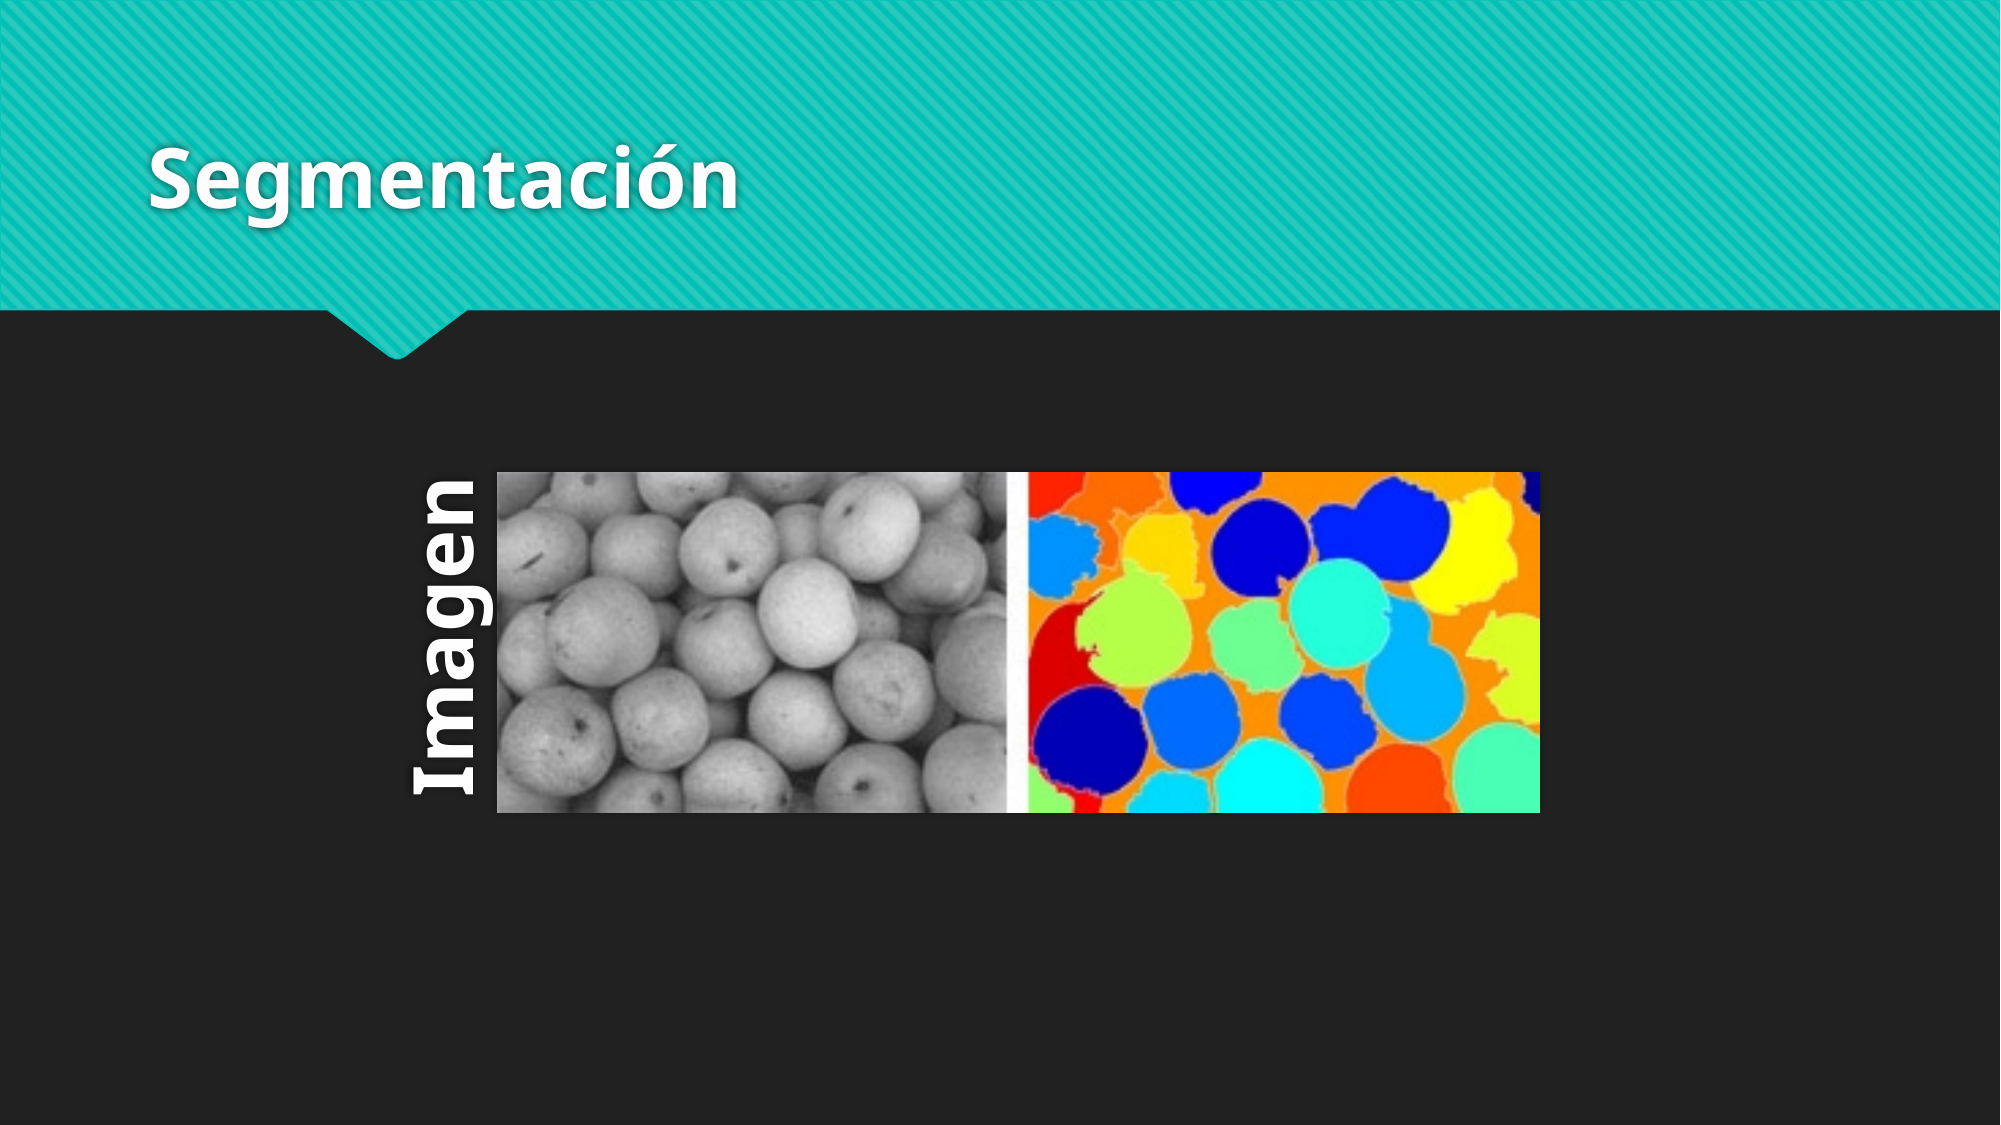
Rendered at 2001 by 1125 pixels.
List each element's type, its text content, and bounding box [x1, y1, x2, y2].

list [497, 472, 1541, 813]
text_box Imagen [338, 431, 498, 813]
title Segmentación [132, 73, 1868, 233]
